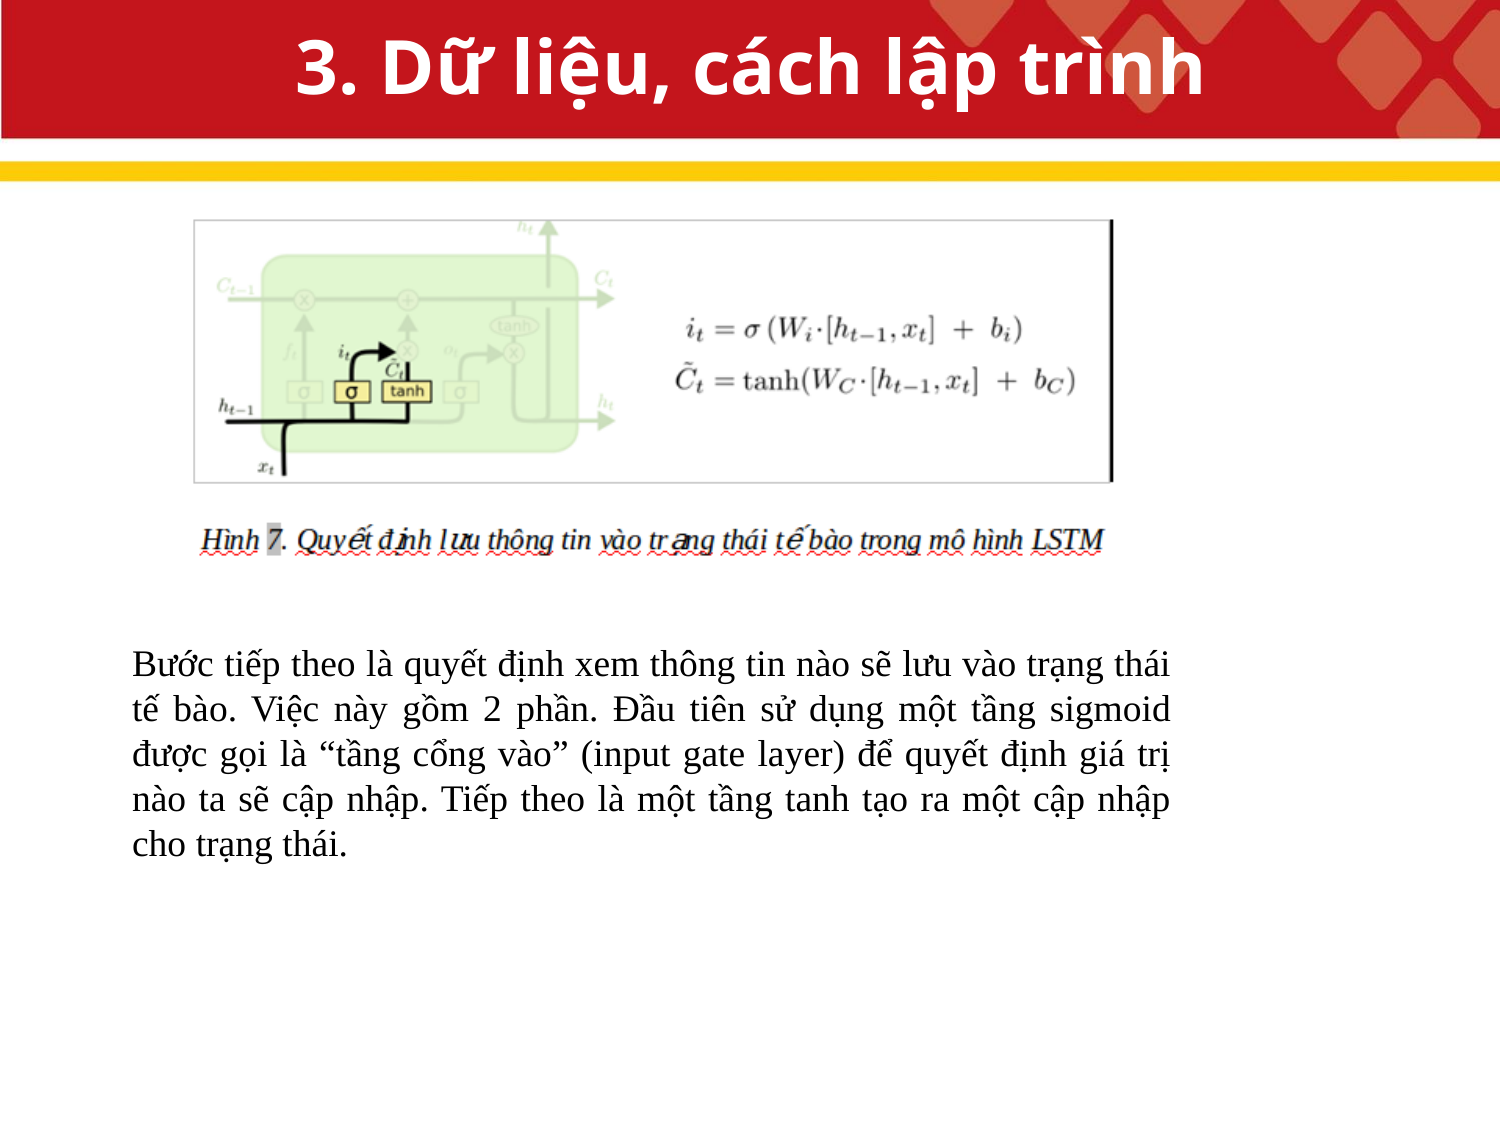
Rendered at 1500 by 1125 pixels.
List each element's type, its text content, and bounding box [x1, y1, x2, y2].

title 3. Dữ liệu, cách lập trình [31, 0, 1471, 141]
picture [0, 0, 1500, 1125]
text_box Bước tiếp theo là quyết định xem thông tin nào sẽ lưu vào trạng thái tế bào. Việc này gồm 2 phần. Đầu tiên sử dụng một tầng sigmoid được gọi là “tầng cổng vào” (input gate layer) để quyết định giá trị nào ta sẽ cập nhập. Tiếp theo là một tầng tanh tạo ra một cập nhập cho trạng thái. [116, 631, 1188, 917]
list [142, 201, 1162, 573]
